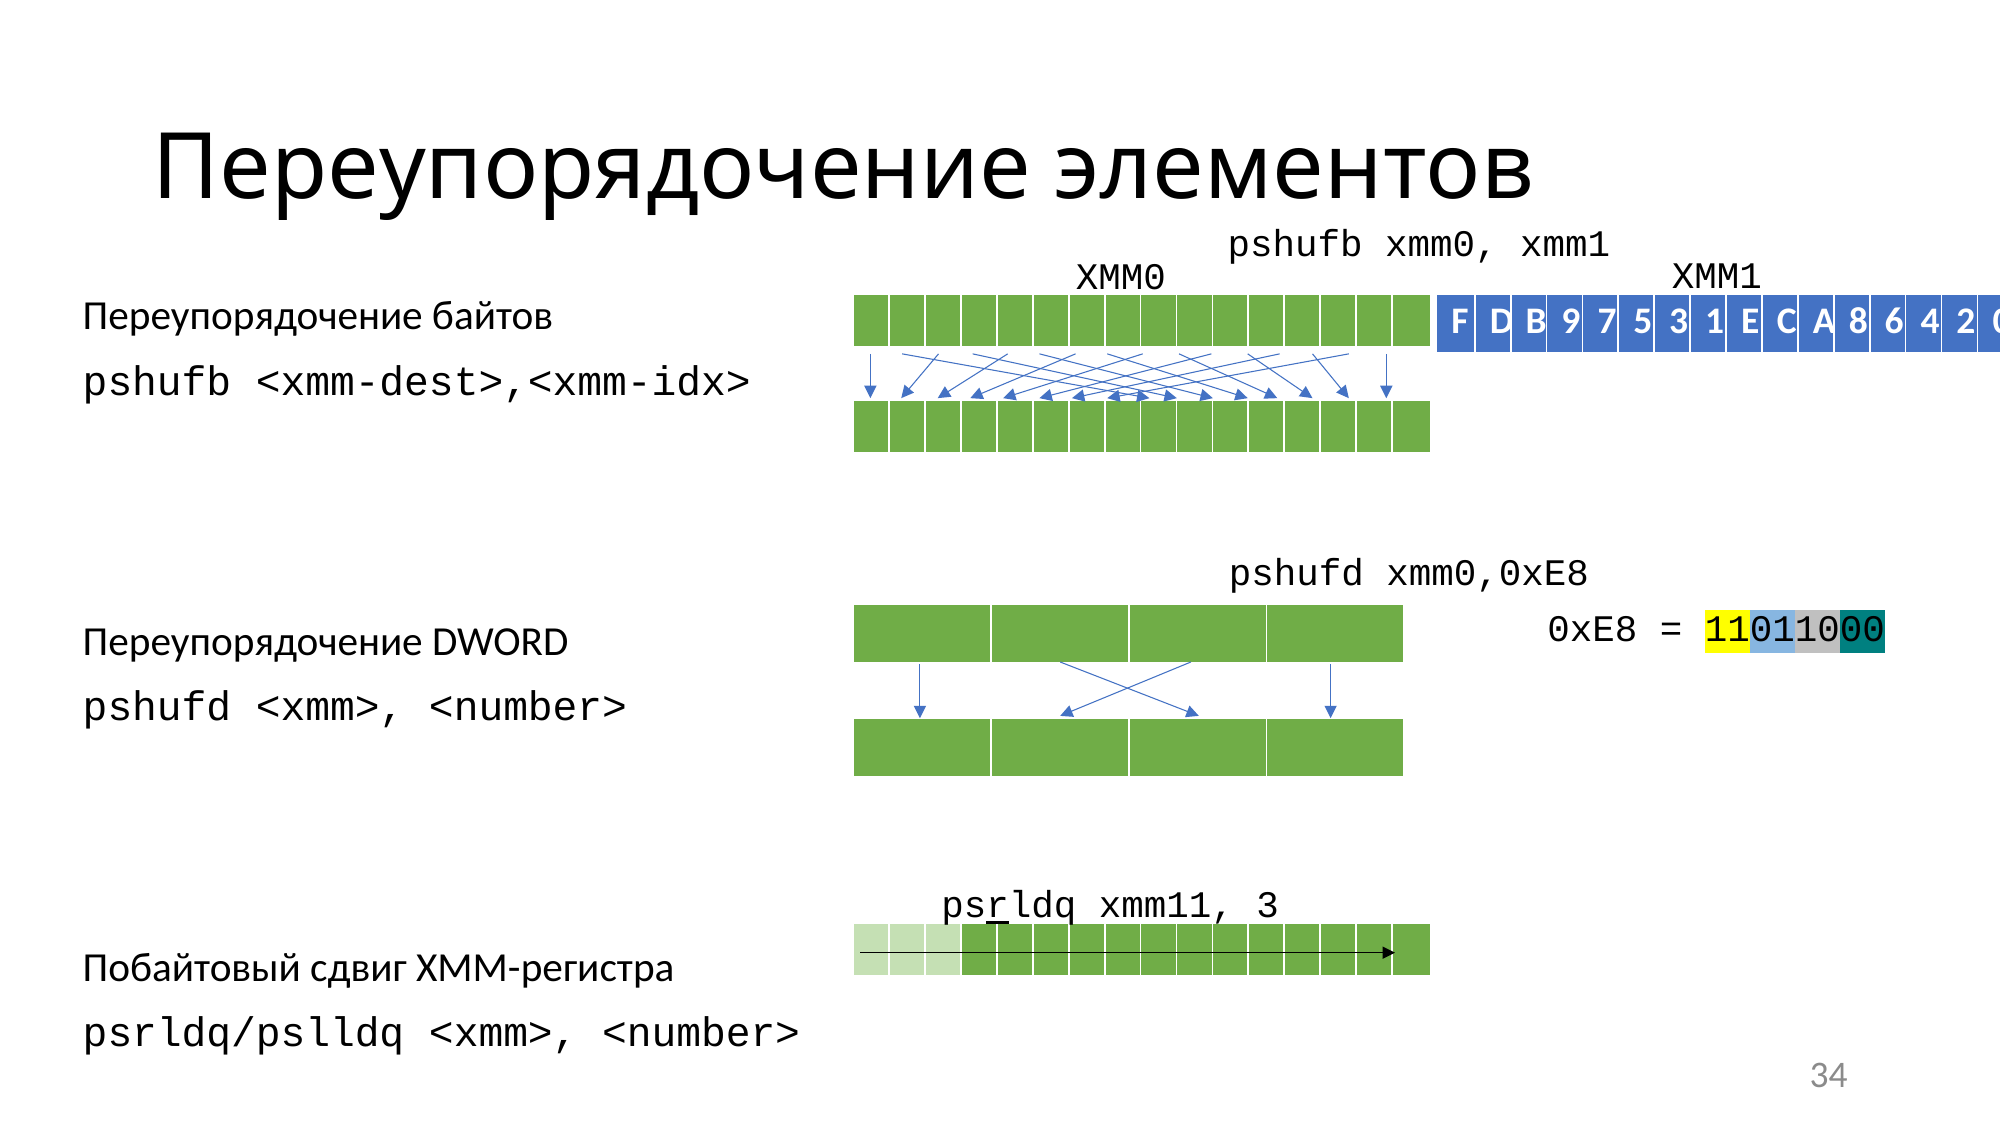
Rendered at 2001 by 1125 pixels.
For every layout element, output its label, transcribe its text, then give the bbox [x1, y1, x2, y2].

table_header [1130, 605, 1266, 662]
table_header [1249, 295, 1283, 346]
table_header 2 [1942, 295, 1977, 352]
table_header [1321, 401, 1355, 452]
text_box pshufb xmm0, xmm1 [1212, 211, 1702, 272]
table_header [1141, 401, 1176, 452]
table_header [1213, 401, 1247, 452]
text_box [1212, 353, 1280, 399]
table_header [1249, 401, 1283, 452]
table_header [1070, 305, 1104, 346]
table_header [854, 401, 888, 452]
table_header [1106, 305, 1140, 346]
table_header [1106, 401, 1140, 452]
table_header 3 [1655, 295, 1689, 352]
table_header [1267, 605, 1403, 662]
table_header [926, 401, 960, 452]
table_header [890, 401, 924, 452]
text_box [939, 353, 1008, 399]
table_header [1393, 401, 1430, 452]
table_header [1070, 401, 1104, 452]
table_header [890, 295, 924, 346]
table_header [998, 401, 1032, 452]
table_header E [1727, 304, 1761, 352]
text_box 0xE8 = 11011000 [1532, 596, 1934, 657]
table_header [1357, 953, 1391, 975]
table_header [1177, 933, 1212, 952]
table_header [1070, 933, 1104, 952]
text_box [1008, 353, 1076, 399]
table_header [1034, 933, 1068, 952]
table_header [1106, 933, 1140, 952]
table_header [962, 401, 996, 452]
text_box XMM0 [1061, 244, 1214, 305]
table_header 5 [1619, 295, 1653, 352]
table_header [1321, 953, 1355, 975]
text_box pshufd xmm0,0xE8 [1214, 540, 1638, 601]
table_header 1 [1691, 304, 1725, 352]
table_header [1026, 953, 1032, 975]
table_header [1034, 953, 1068, 975]
table_header A [1799, 295, 1833, 352]
table_header [1321, 295, 1355, 346]
table_header [992, 605, 1128, 662]
table_header [992, 719, 1128, 776]
table_header [1357, 401, 1391, 452]
table_header [962, 295, 996, 346]
table_header [1141, 953, 1176, 975]
table_header 8 [1835, 295, 1869, 352]
table_header [1393, 924, 1430, 975]
table_header [1393, 295, 1430, 346]
table_header [1321, 924, 1355, 952]
table_header 6 [1871, 295, 1905, 352]
table_header [1357, 924, 1391, 952]
table_header [854, 719, 990, 776]
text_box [1060, 661, 1199, 716]
table_header [998, 295, 1032, 346]
table_header [1034, 295, 1068, 346]
slide_number 34 [1412, 1042, 1863, 1103]
table_header B [1512, 295, 1546, 352]
table_header 4 [1906, 295, 1941, 352]
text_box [1076, 353, 1143, 399]
table_header 0 [1978, 295, 2000, 352]
table_header C [1763, 304, 1797, 352]
table_header [854, 295, 888, 346]
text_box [1280, 353, 1349, 399]
table_header [1177, 305, 1212, 346]
table_header [1285, 295, 1319, 346]
title Переупорядочение элементов [137, 59, 1863, 278]
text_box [901, 353, 939, 399]
table_header [1070, 953, 1104, 975]
table_header [1141, 933, 1176, 952]
table_header [1267, 719, 1403, 776]
table_header D [1476, 295, 1510, 352]
table_header [1285, 401, 1319, 452]
text_box psrldq xmm11, 3 [926, 873, 1323, 933]
table_header [1177, 953, 1212, 975]
table_header [1177, 401, 1212, 452]
table_header [1213, 933, 1247, 952]
table_header [1141, 305, 1176, 346]
table_header [1213, 295, 1247, 346]
text_box XMM1 [1657, 243, 1810, 304]
table_header [1034, 401, 1068, 452]
table_header [926, 295, 960, 346]
table_header [1026, 933, 1032, 952]
list Переупорядочение байтов pshufb <xmm-dest>,<xmm-idx> Переупорядочение DWORD pshufd <xmm>, <number> Побайтовый сдвиг XMM-регистра psrldq/pslldq <xmm>, <number> [67, 286, 1026, 1066]
table_header [1285, 933, 1319, 952]
table_header [1130, 719, 1266, 776]
table_header [1249, 933, 1283, 952]
table_header [1213, 953, 1247, 975]
table_header 7 [1583, 295, 1617, 352]
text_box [1143, 353, 1212, 399]
table_header F [1437, 295, 1474, 352]
table_header [1106, 953, 1140, 975]
table_header [854, 605, 990, 662]
table_header [1249, 953, 1283, 975]
table_header [1285, 953, 1319, 975]
table_header 9 [1547, 295, 1582, 352]
table_header [1357, 295, 1391, 346]
